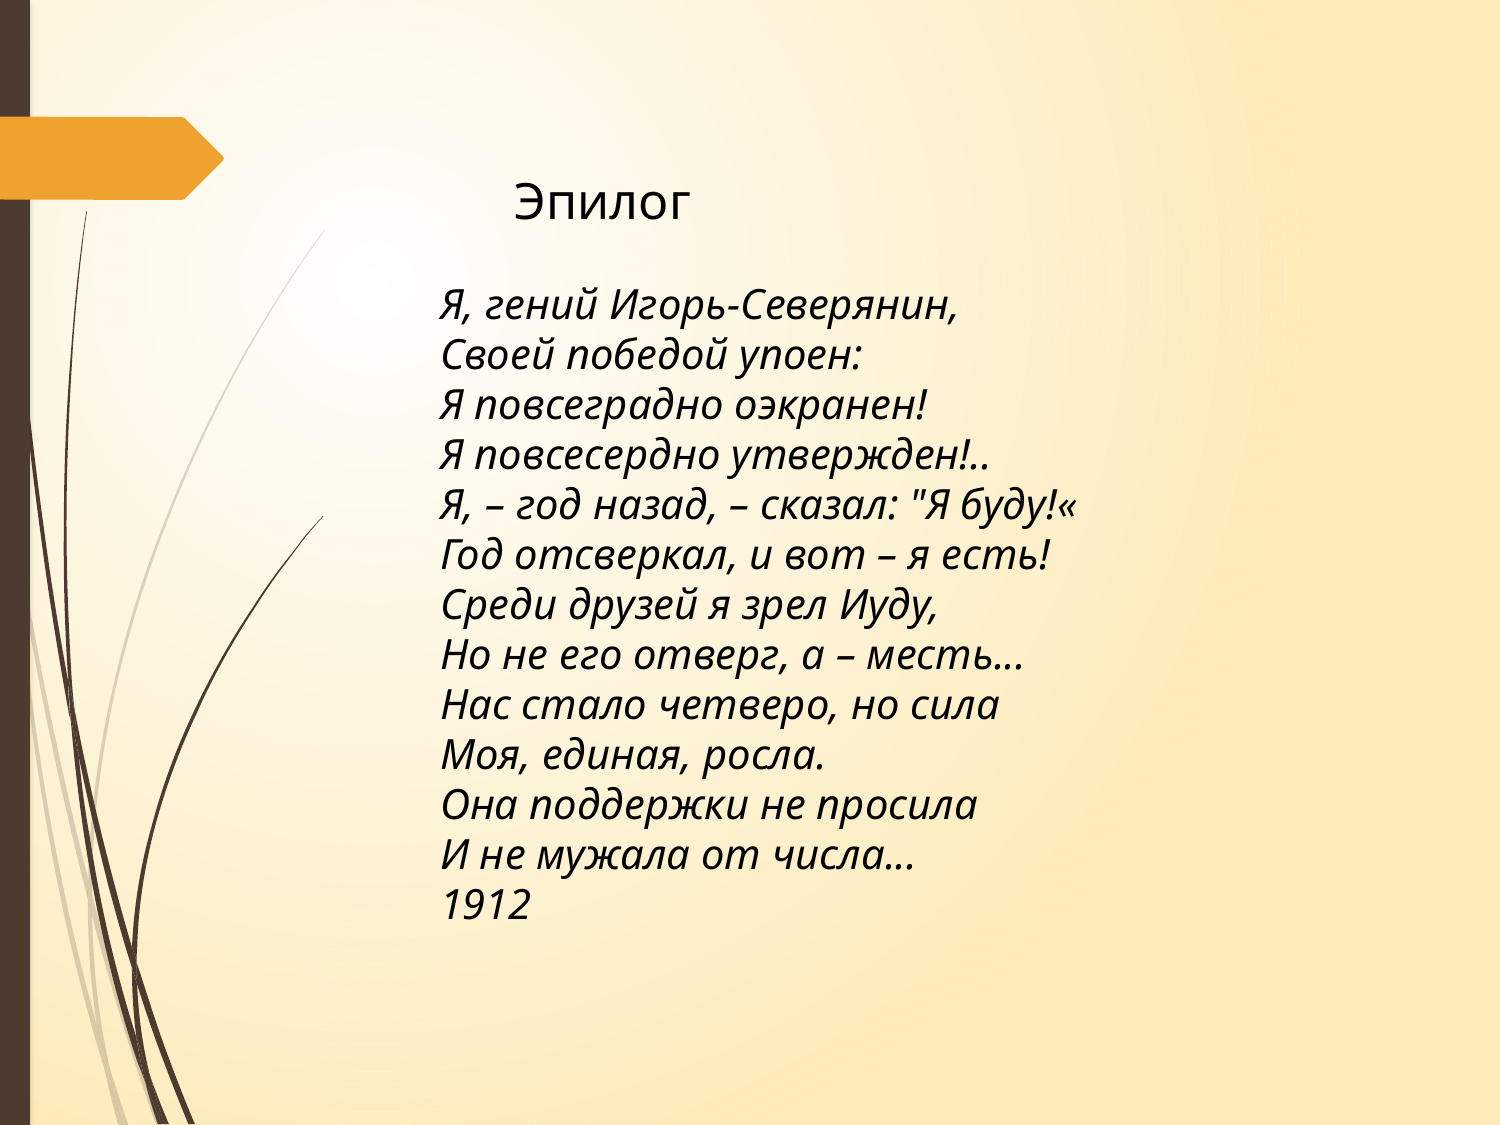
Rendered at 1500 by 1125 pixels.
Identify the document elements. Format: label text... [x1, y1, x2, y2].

text_box Эпилог [499, 162, 813, 238]
text_box Я, гений Игорь-Северянин, Своей победой упоен: Я повсеградно оэкранен! Я повсесердно утвержден!.. Я, – год назад, – сказал: "Я буду!« Год отсверкал, и вот – я есть! Среди друзей я зрел Иуду, Но не его отверг, а – месть... Нас стало четверо, но сила Моя, единая, росла. Она поддержки не просила И не мужала от числа... 1912 [424, 270, 1250, 936]
